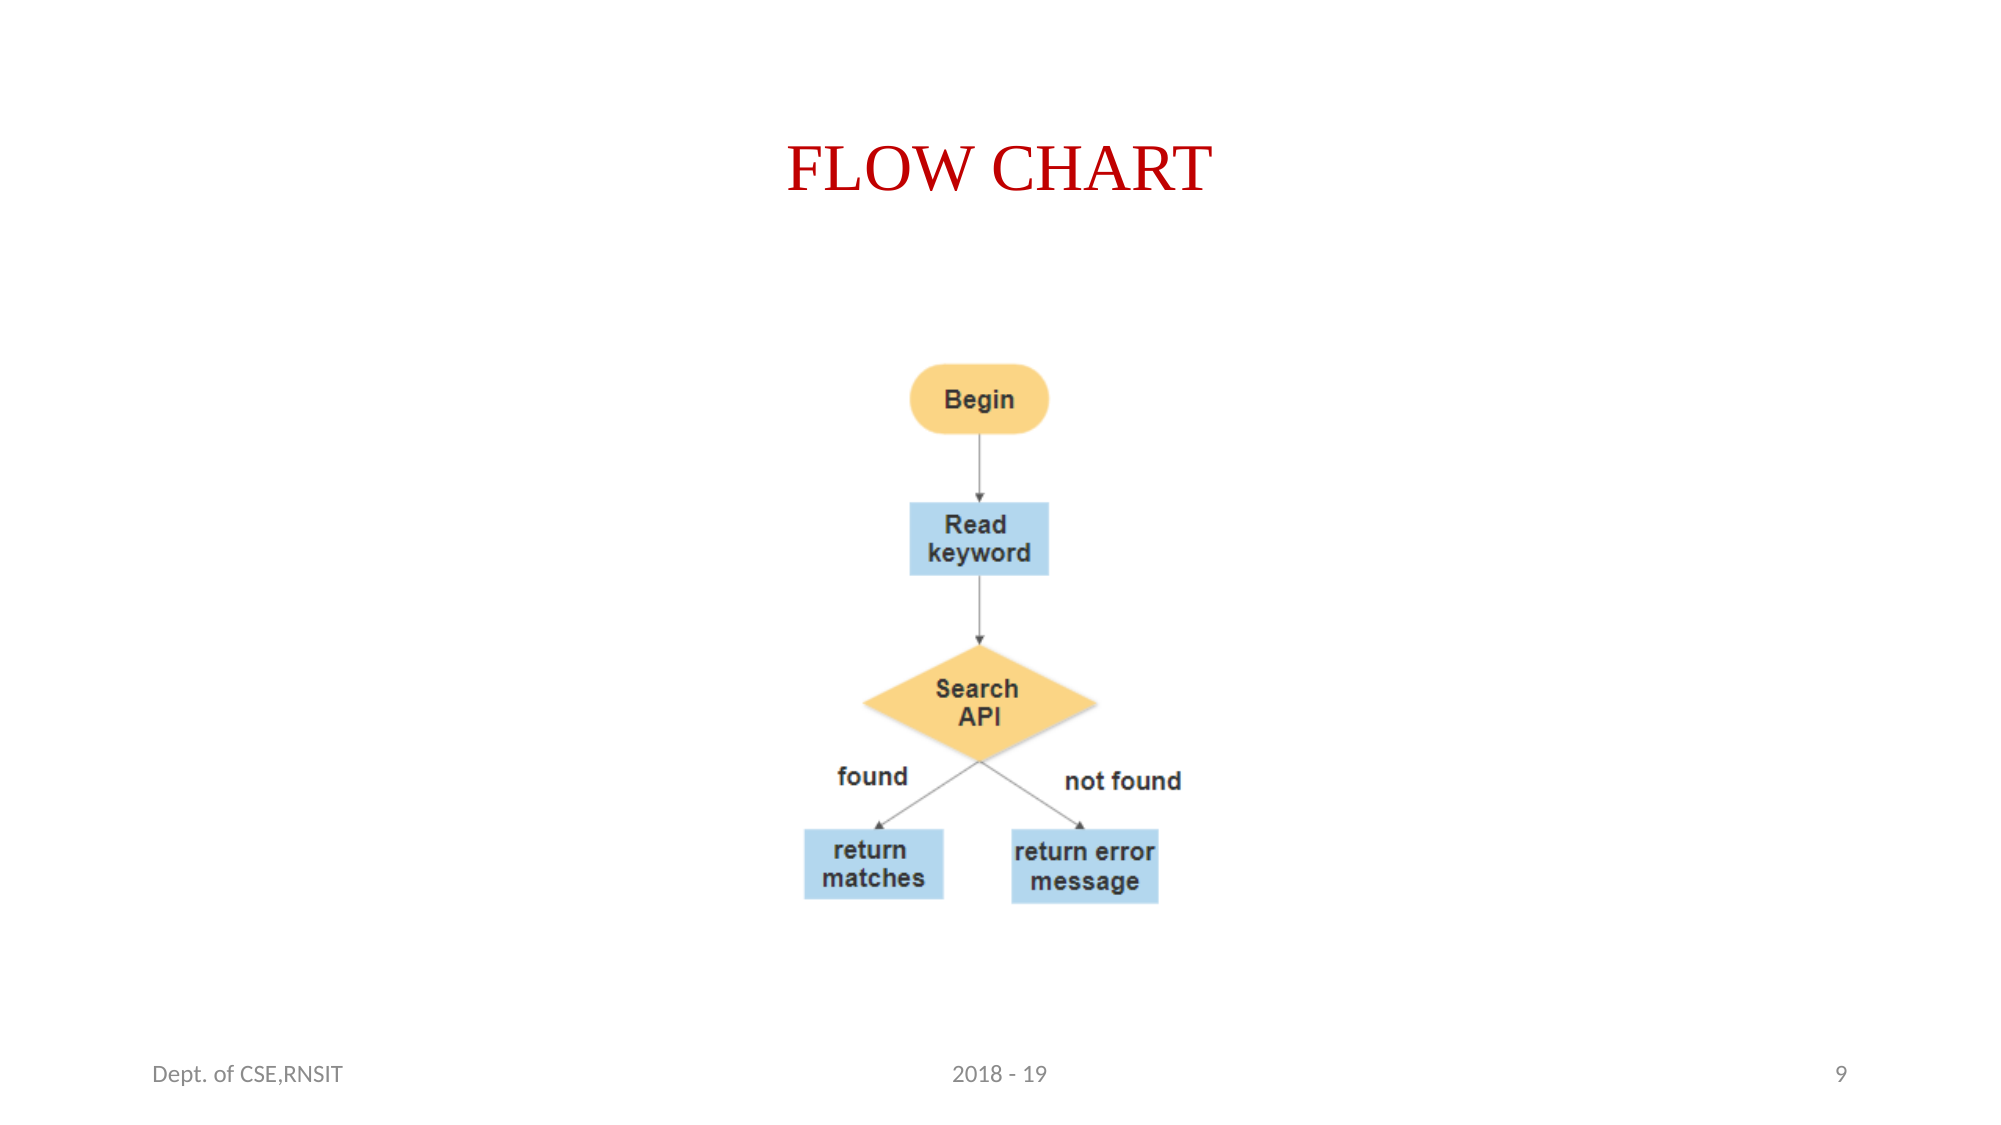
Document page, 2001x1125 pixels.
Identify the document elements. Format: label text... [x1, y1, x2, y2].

title FLOW CHART [137, 59, 1863, 278]
slide_number 9 [1412, 1042, 1863, 1103]
footer 2018 - 19 [662, 1042, 1338, 1103]
slide_number Dept. of CSE,RNSIT [137, 1042, 588, 1103]
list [628, 343, 1371, 970]
